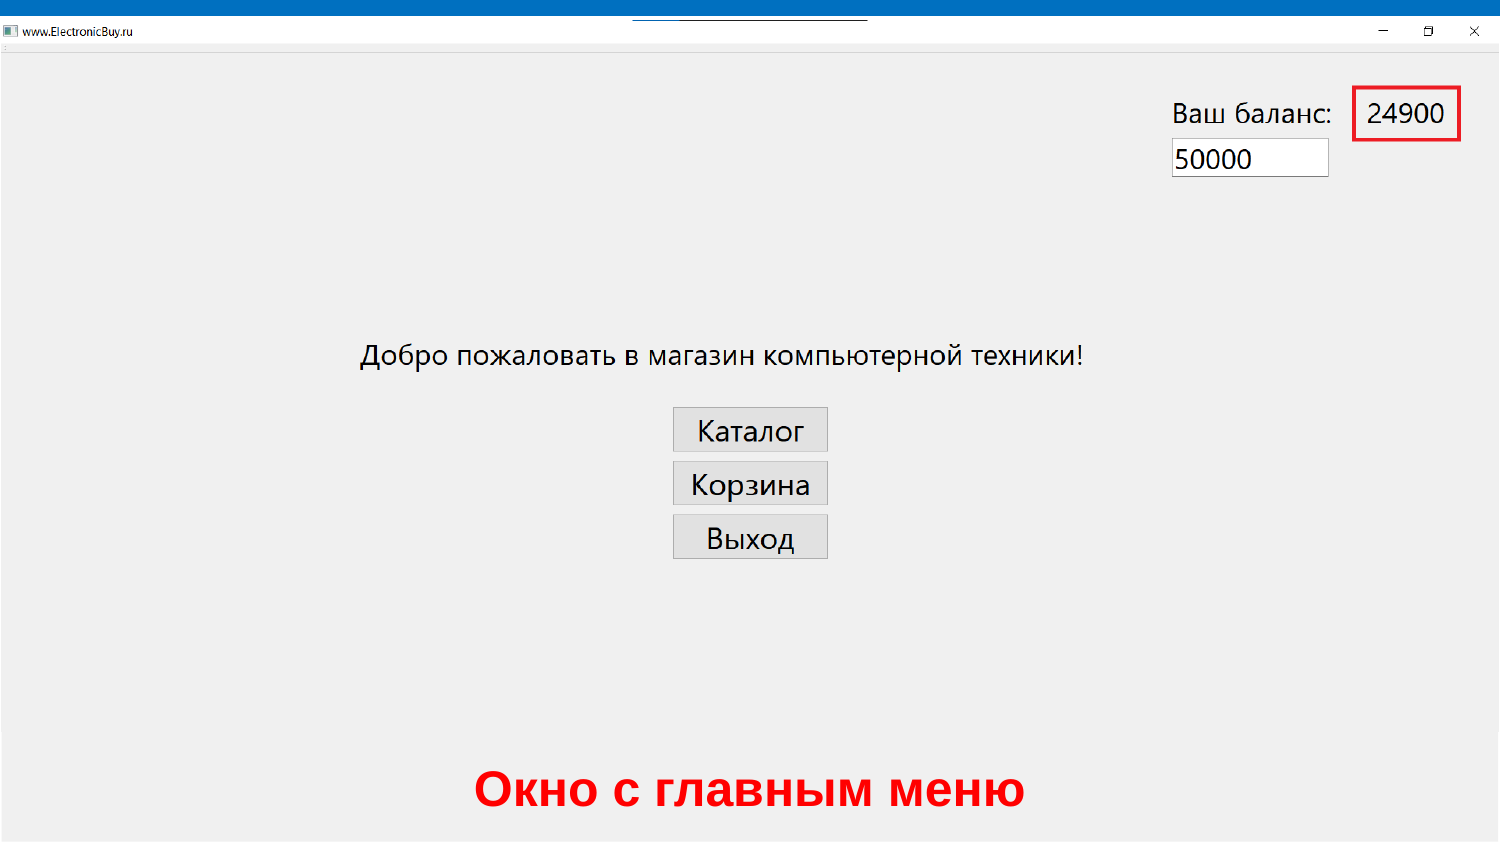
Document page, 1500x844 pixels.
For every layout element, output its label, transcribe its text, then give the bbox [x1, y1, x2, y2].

picture [1, 19, 1499, 732]
text_box Окно с главным меню [1, 738, 1499, 842]
